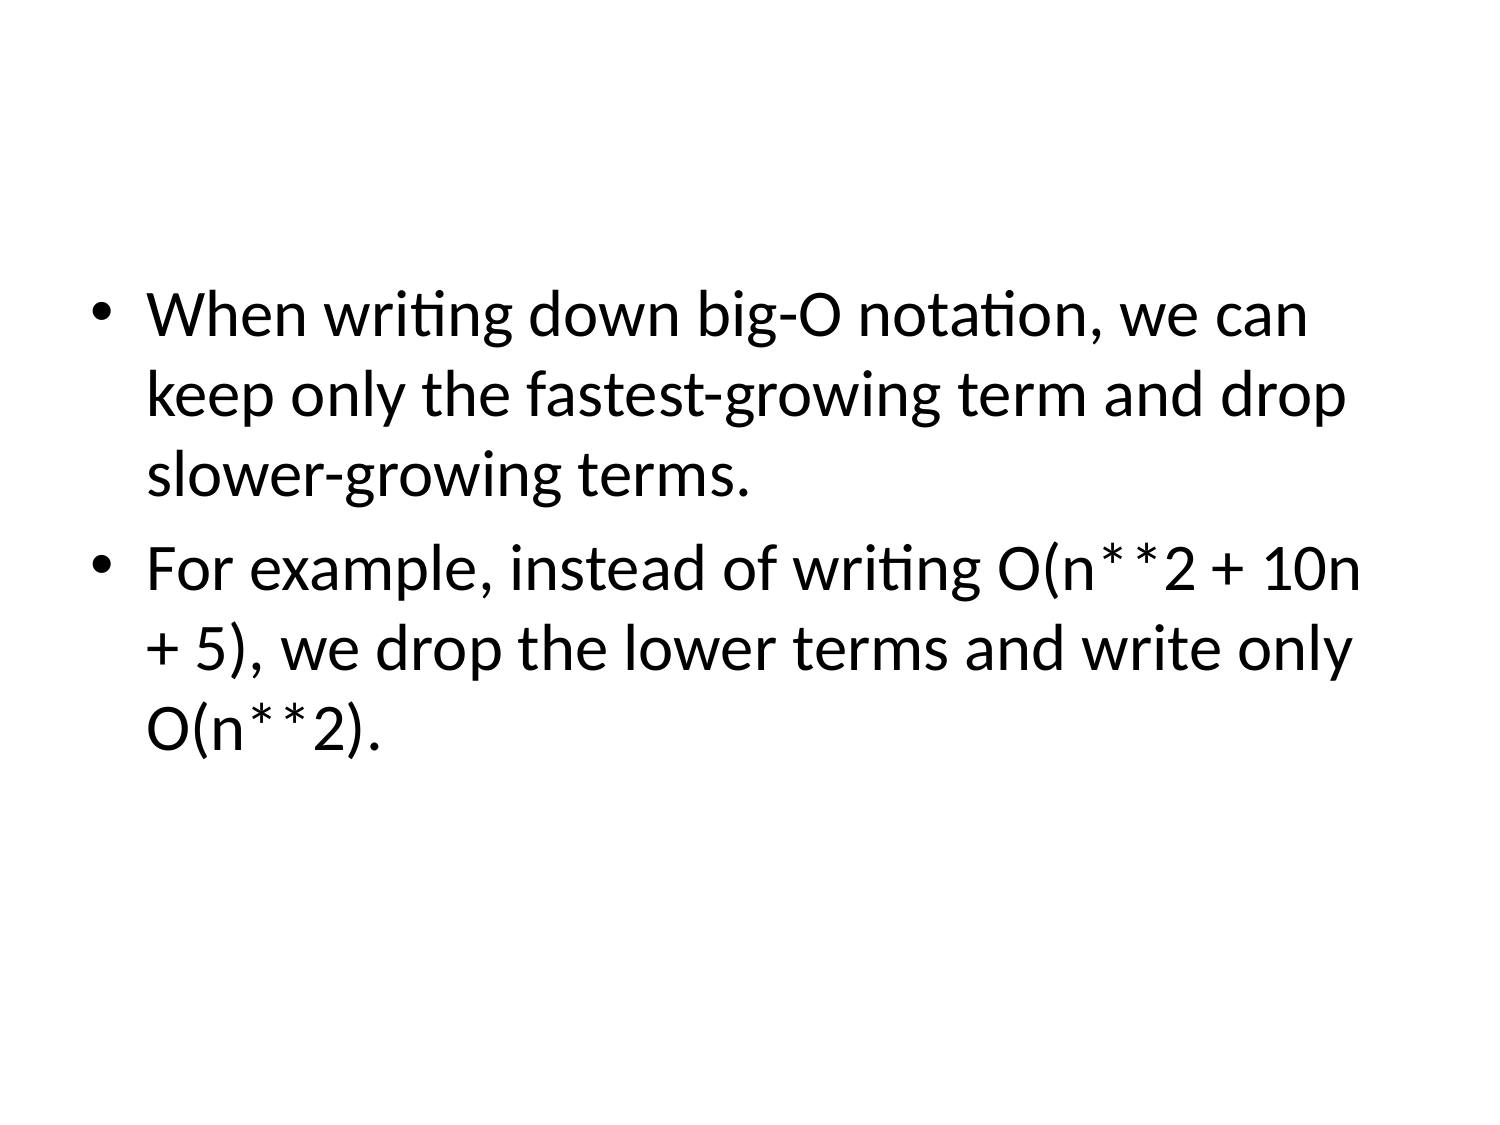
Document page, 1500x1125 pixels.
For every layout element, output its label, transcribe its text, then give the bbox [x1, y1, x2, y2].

list When writing down big-O notation, we can keep only the fastest-growing term and drop slower-growing terms. For example, instead of writing O(n**2 + 10n + 5), we drop the lower terms and write only O(n**2). [75, 262, 1425, 1005]
